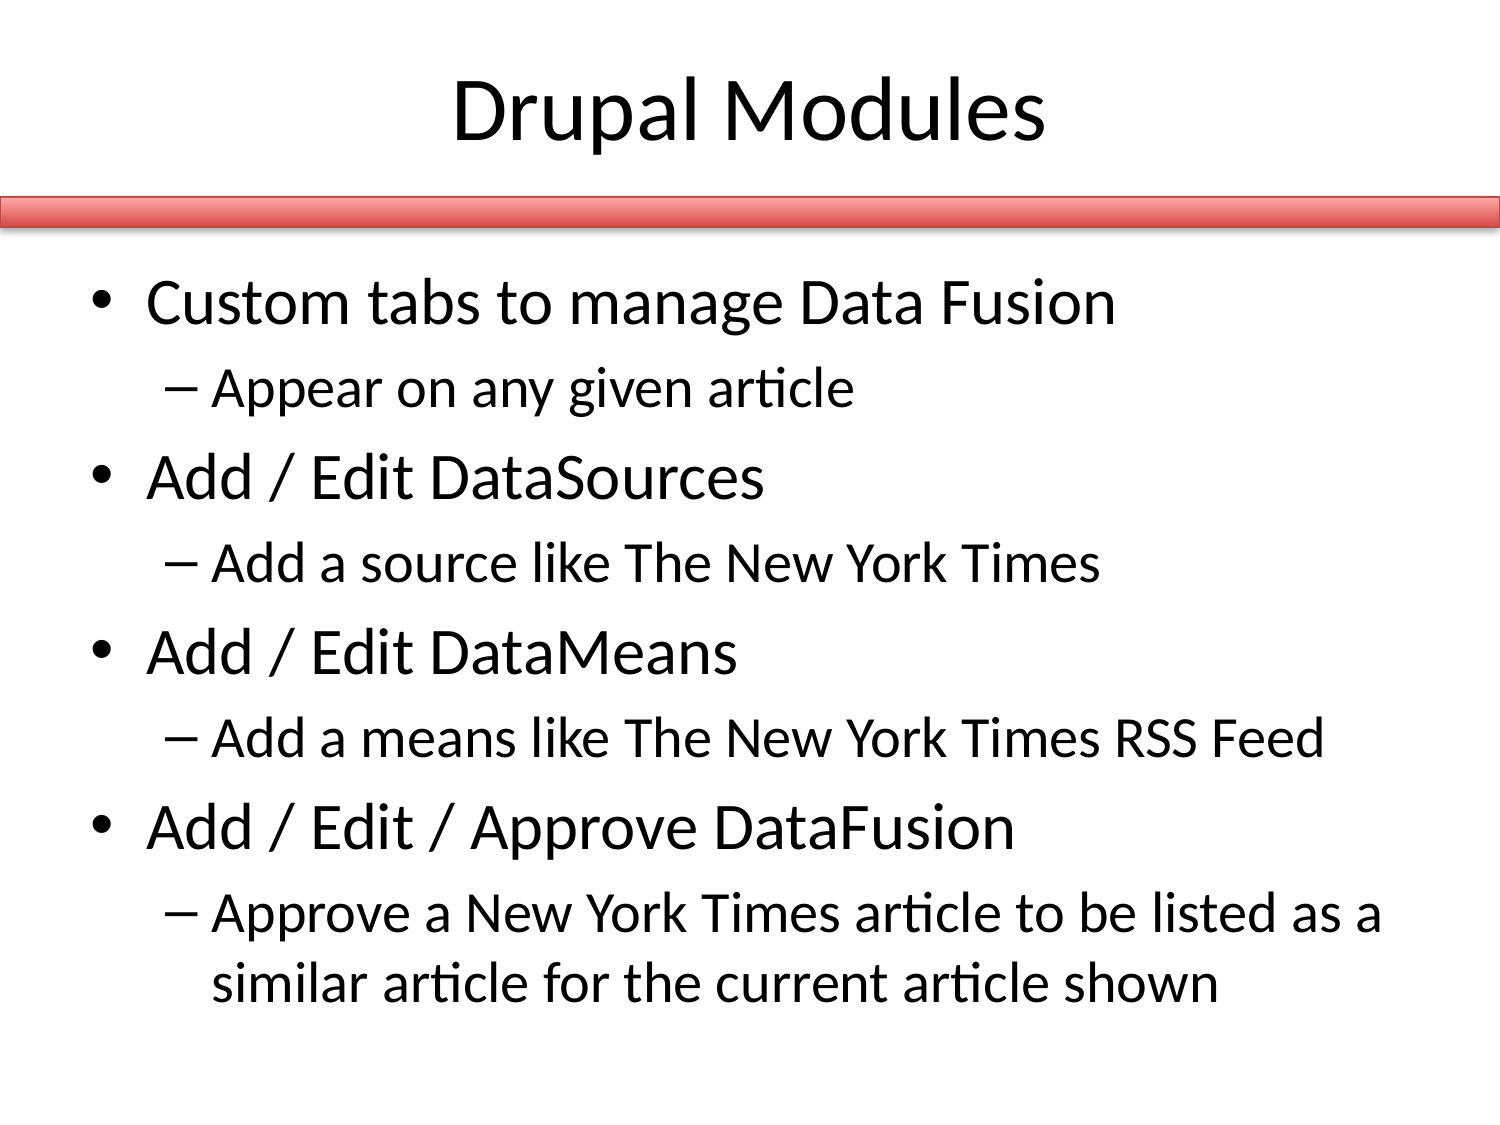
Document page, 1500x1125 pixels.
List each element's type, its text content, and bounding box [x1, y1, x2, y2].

title Drupal Modules [75, 9, 1425, 198]
list Custom tabs to manage Data Fusion Appear on any given article Add / Edit DataSources Add a source like The New York Times Add / Edit DataMeans Add a means like The New York Times RSS Feed Add / Edit / Approve DataFusion Approve a New York Times article to be listed as a similar article for the current article shown [75, 250, 1425, 1055]
